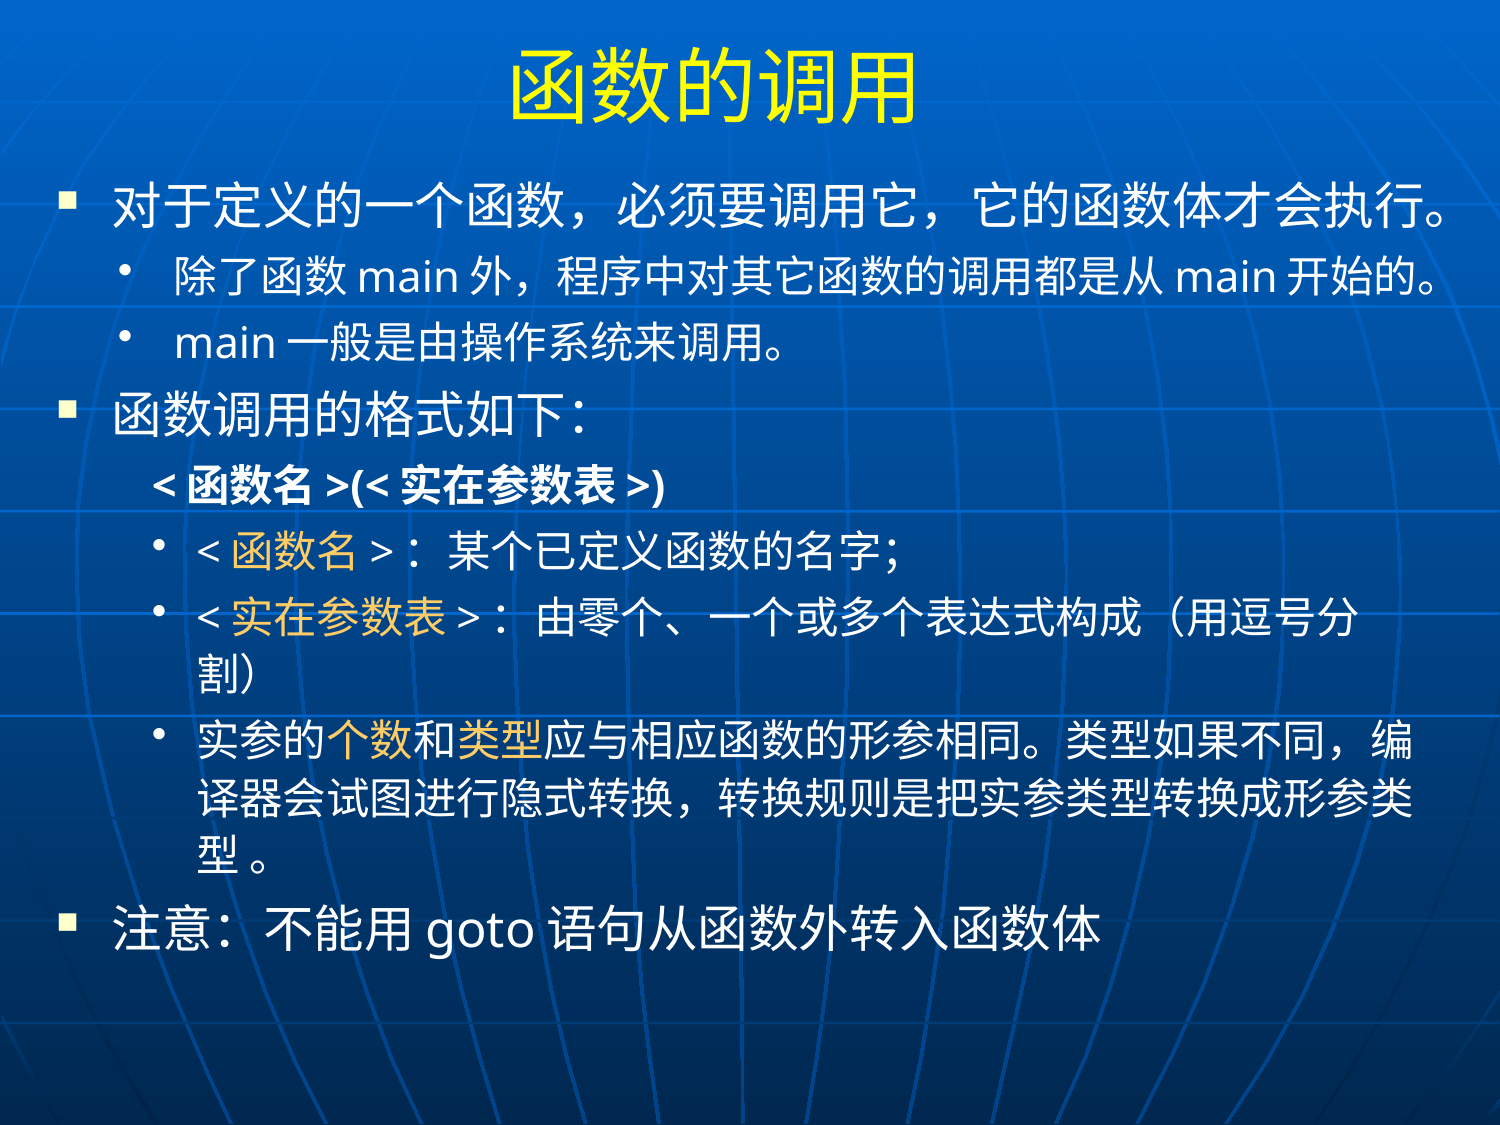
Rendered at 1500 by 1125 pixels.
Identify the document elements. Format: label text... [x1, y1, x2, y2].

list 对于定义的一个函数，必须要调用它，它的函数体才会执行。 除了函数main外，程序中对其它函数的调用都是从main开始的。 main一般是由操作系统来调用。 函数调用的格式如下： <函数名>(<实在参数表>) <函数名>：某个已定义函数的名字； <实在参数表>：由零个、一个或多个表达式构成（用逗号分割） 实参的个数和类型应与相应函数的形参相同。类型如果不同，编译器会试图进行隐式转换，转换规则是把实参类型转换成形参类型 。 注意：不能用goto语句从函数外转入函数体 [41, 160, 1447, 1094]
title 函数的调用 [87, 37, 1363, 125]
